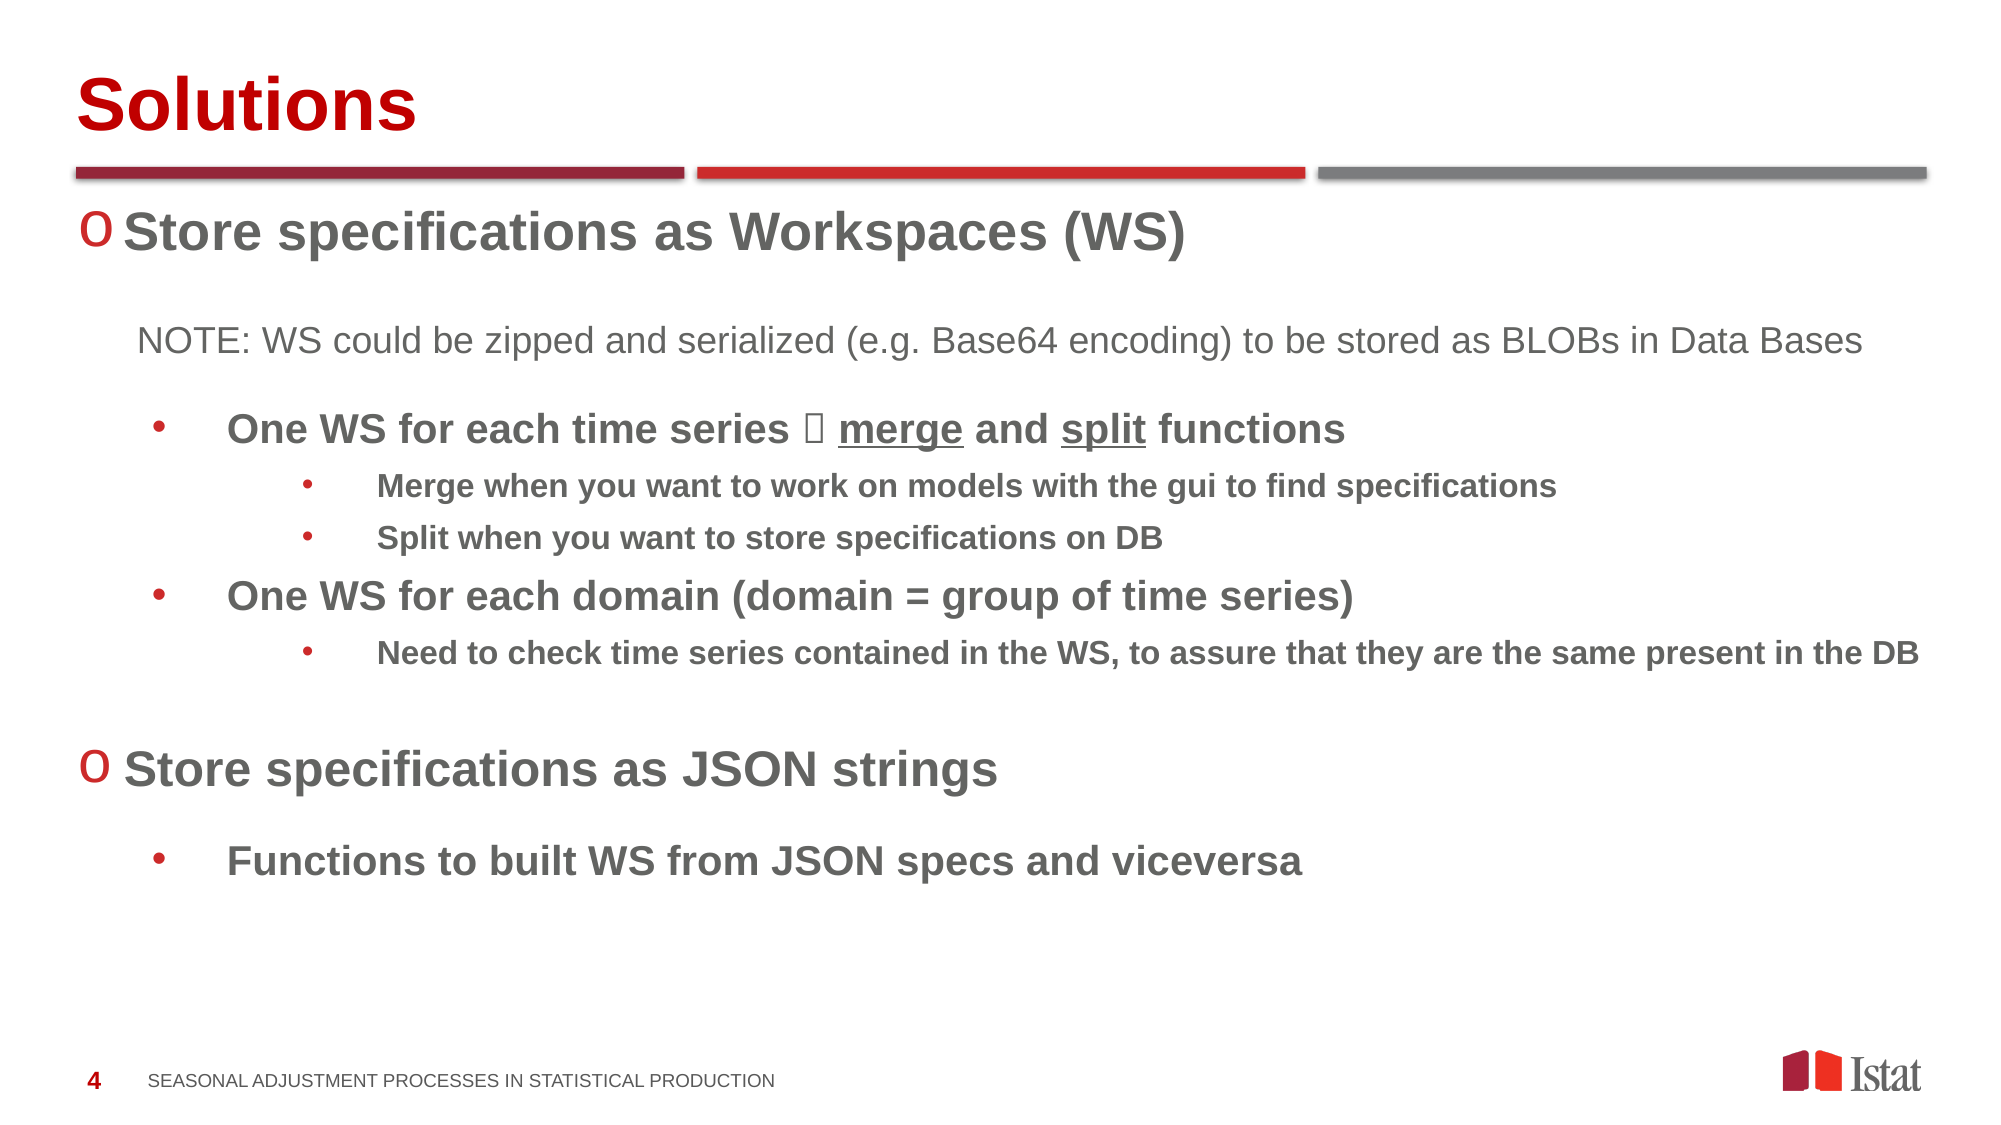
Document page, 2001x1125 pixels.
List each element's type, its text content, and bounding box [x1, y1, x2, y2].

title Solutions [76, 81, 1926, 146]
list Store specifications as Workspaces (WS) NOTE: WS could be zipped and serialized (e.g. Base64 encoding) to be stored as BLOBs in Data Bases One WS for each time series  merge and split functions Merge when you want to work on models with the gui to find specifications Split when you want to store specifications on DB One WS for each domain (domain = group of time series) Need to check time series contained in the WS, to assure that they are the same present in the DB Store specifications as JSON strings Functions to built WS from JSON specs and viceversa [76, 196, 1925, 1062]
slide_number 4 [53, 1049, 136, 1110]
footer Seasonal adjustment processes in statistical production [147, 1048, 1730, 1092]
